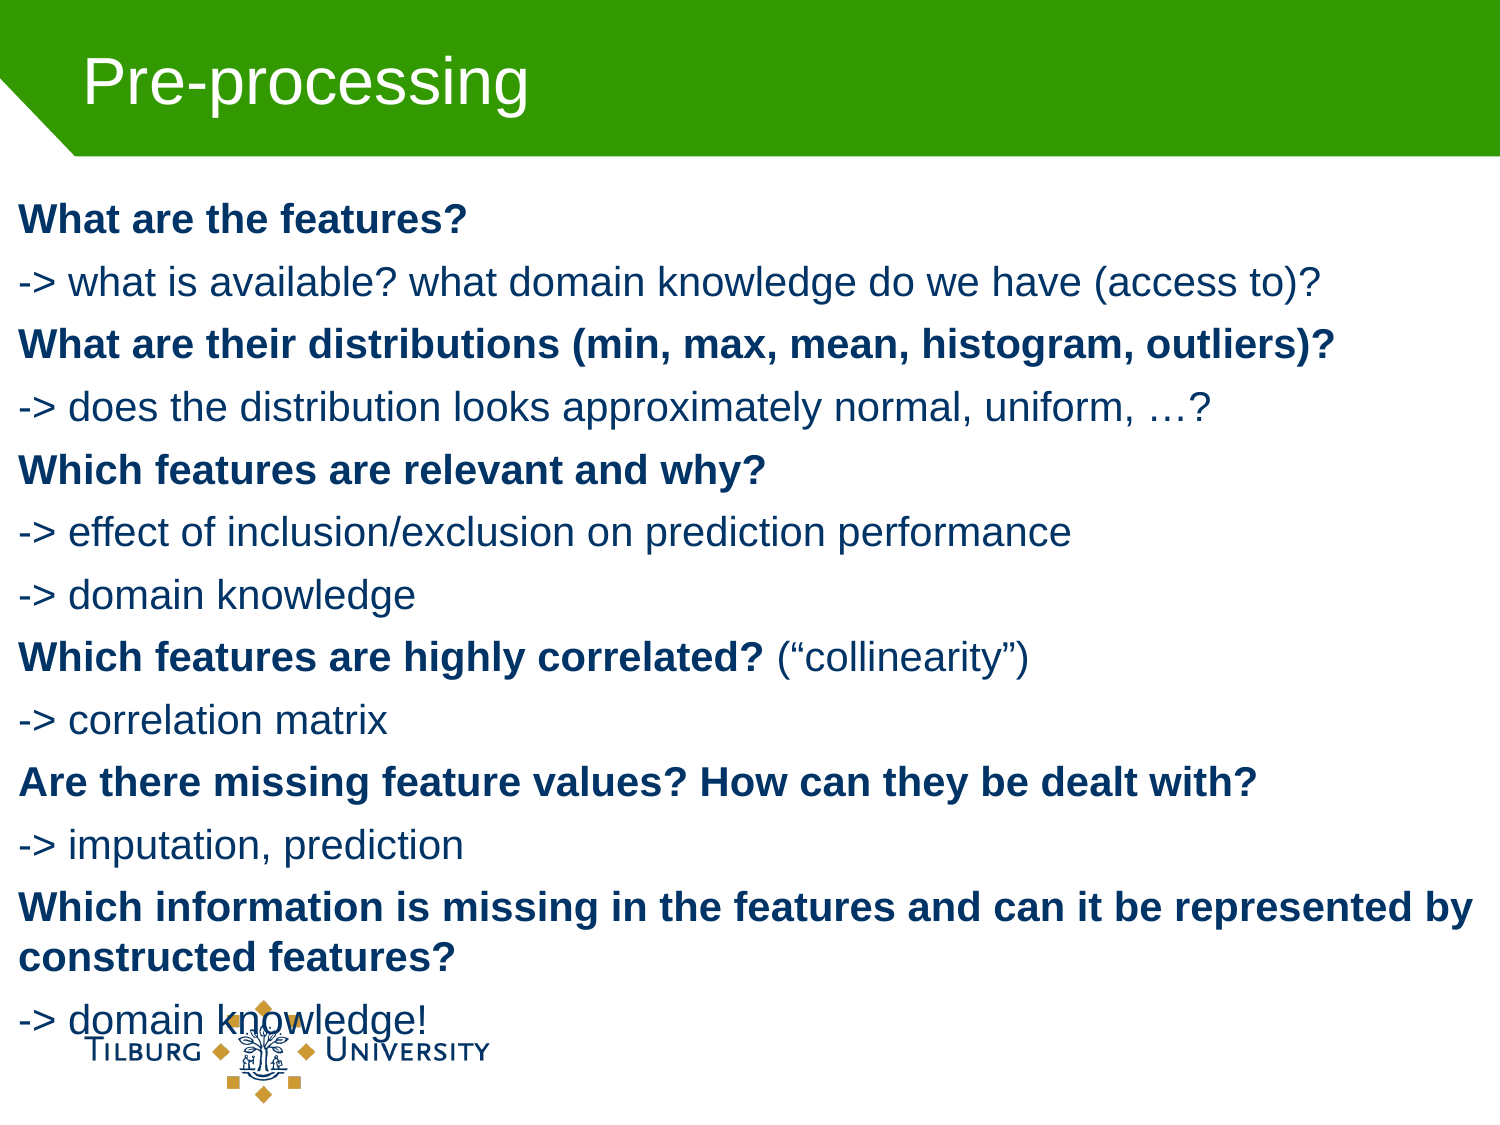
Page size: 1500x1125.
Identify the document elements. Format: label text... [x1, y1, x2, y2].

picture [78, 1048, 495, 1111]
list What are the features? -> what is available? what domain knowledge do we have (access to)? What are their distributions (min, max, mean, histogram, outliers)? -> does the distribution looks approximately normal, uniform, …? Which features are relevant and why? -> effect of inclusion/exclusion on prediction performance -> domain knowledge Which features are highly correlated? (“collinearity”) -> correlation matrix Are there missing feature values? How can they be dealt with? -> imputation, prediction Which information is missing in the features and can it be represented by constructed features? -> domain knowledge! [10, 184, 1490, 1048]
title Pre-processing [74, 0, 1426, 157]
